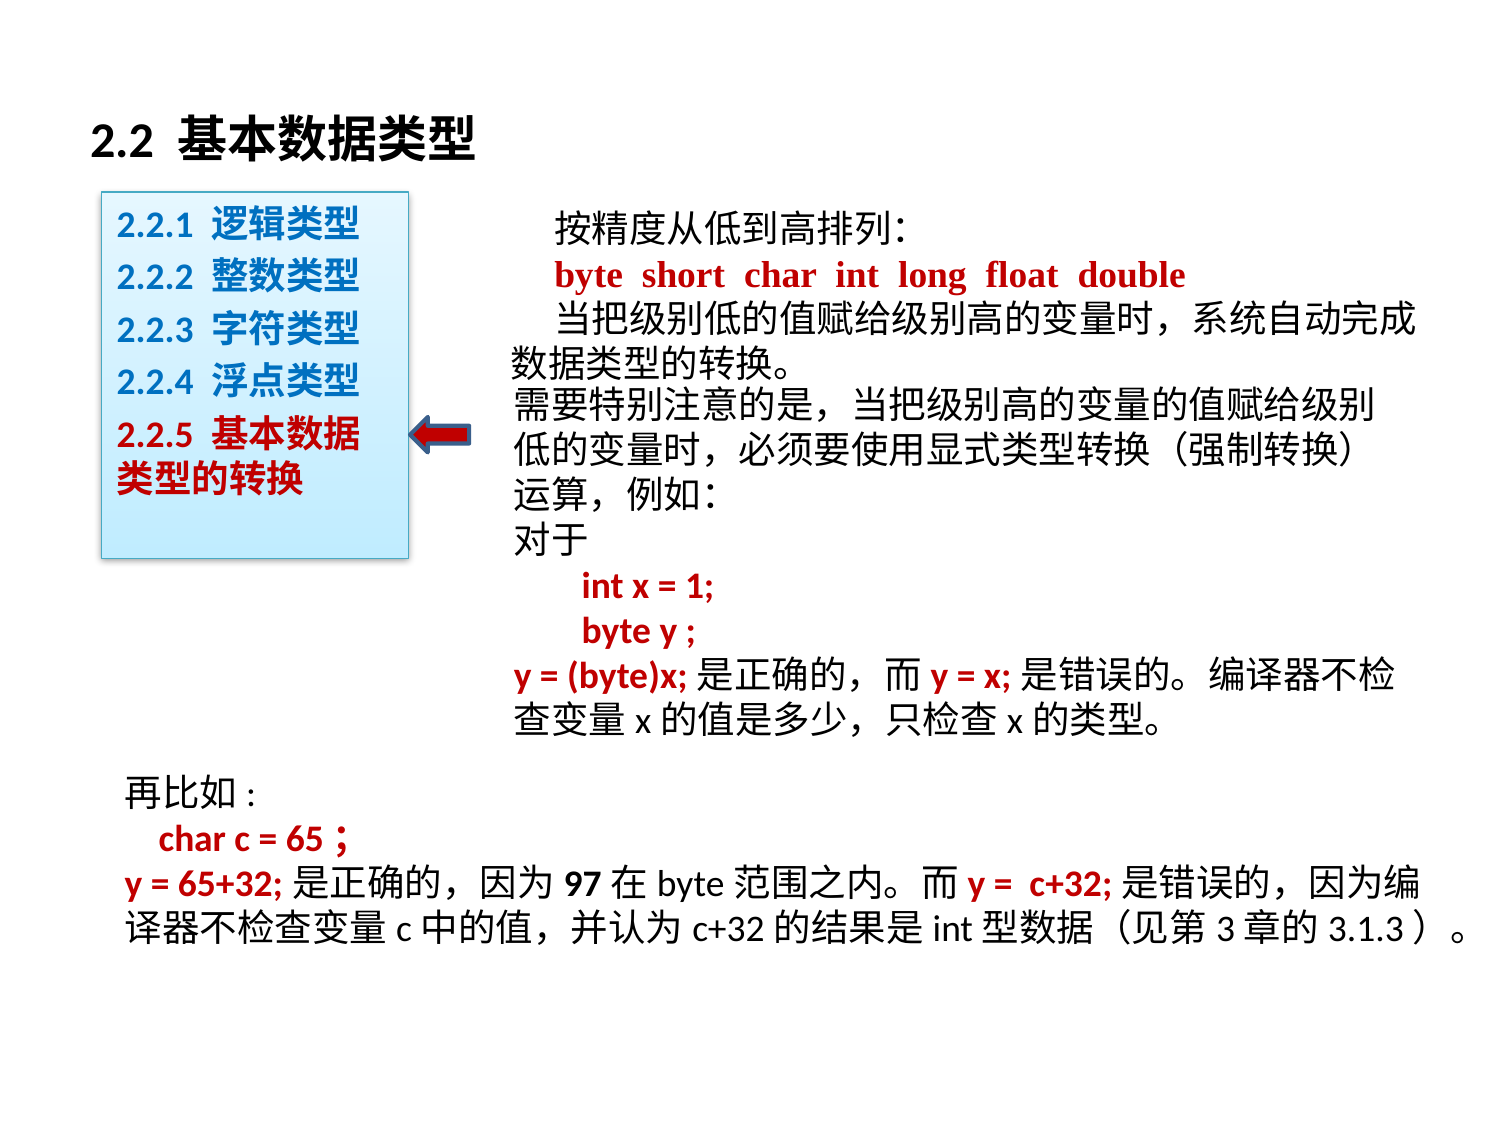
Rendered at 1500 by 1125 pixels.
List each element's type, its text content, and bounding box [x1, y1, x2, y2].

text_box 需要特别注意的是，当把级别高的变量的值赋给级别低的变量时，必须要使用显式类型转换（强制转换）运算，例如： 对于 int x = 1; byte y ; y = (byte)x;是正确的，而y = x;是错误的。编译器不检查变量x的值是多少，只检查x的类型。 [498, 373, 1412, 749]
list 2.2.1 逻辑类型 2.2.2 整数类型 2.2.3 字符类型 2.2.4 浮点类型 2.2.5 基本数据类型的转换 [101, 191, 409, 559]
text_box [407, 414, 472, 455]
text_box 再比如: char c = 65； y = 65+32;是正确的，因为97在byte范围之内。而y = c+32;是错误的，因为编译器不检查变量c中的值，并认为c+32的结果是int型数据（见第3章的3.1.3）。 [109, 761, 1467, 956]
text_box 按精度从低到高排列： byte short char int long float double 当把级别低的值赋给级别高的变量时，系统自动完成数据类型的转换。 [495, 197, 1453, 393]
title 2.2 基本数据类型 [75, 44, 561, 236]
